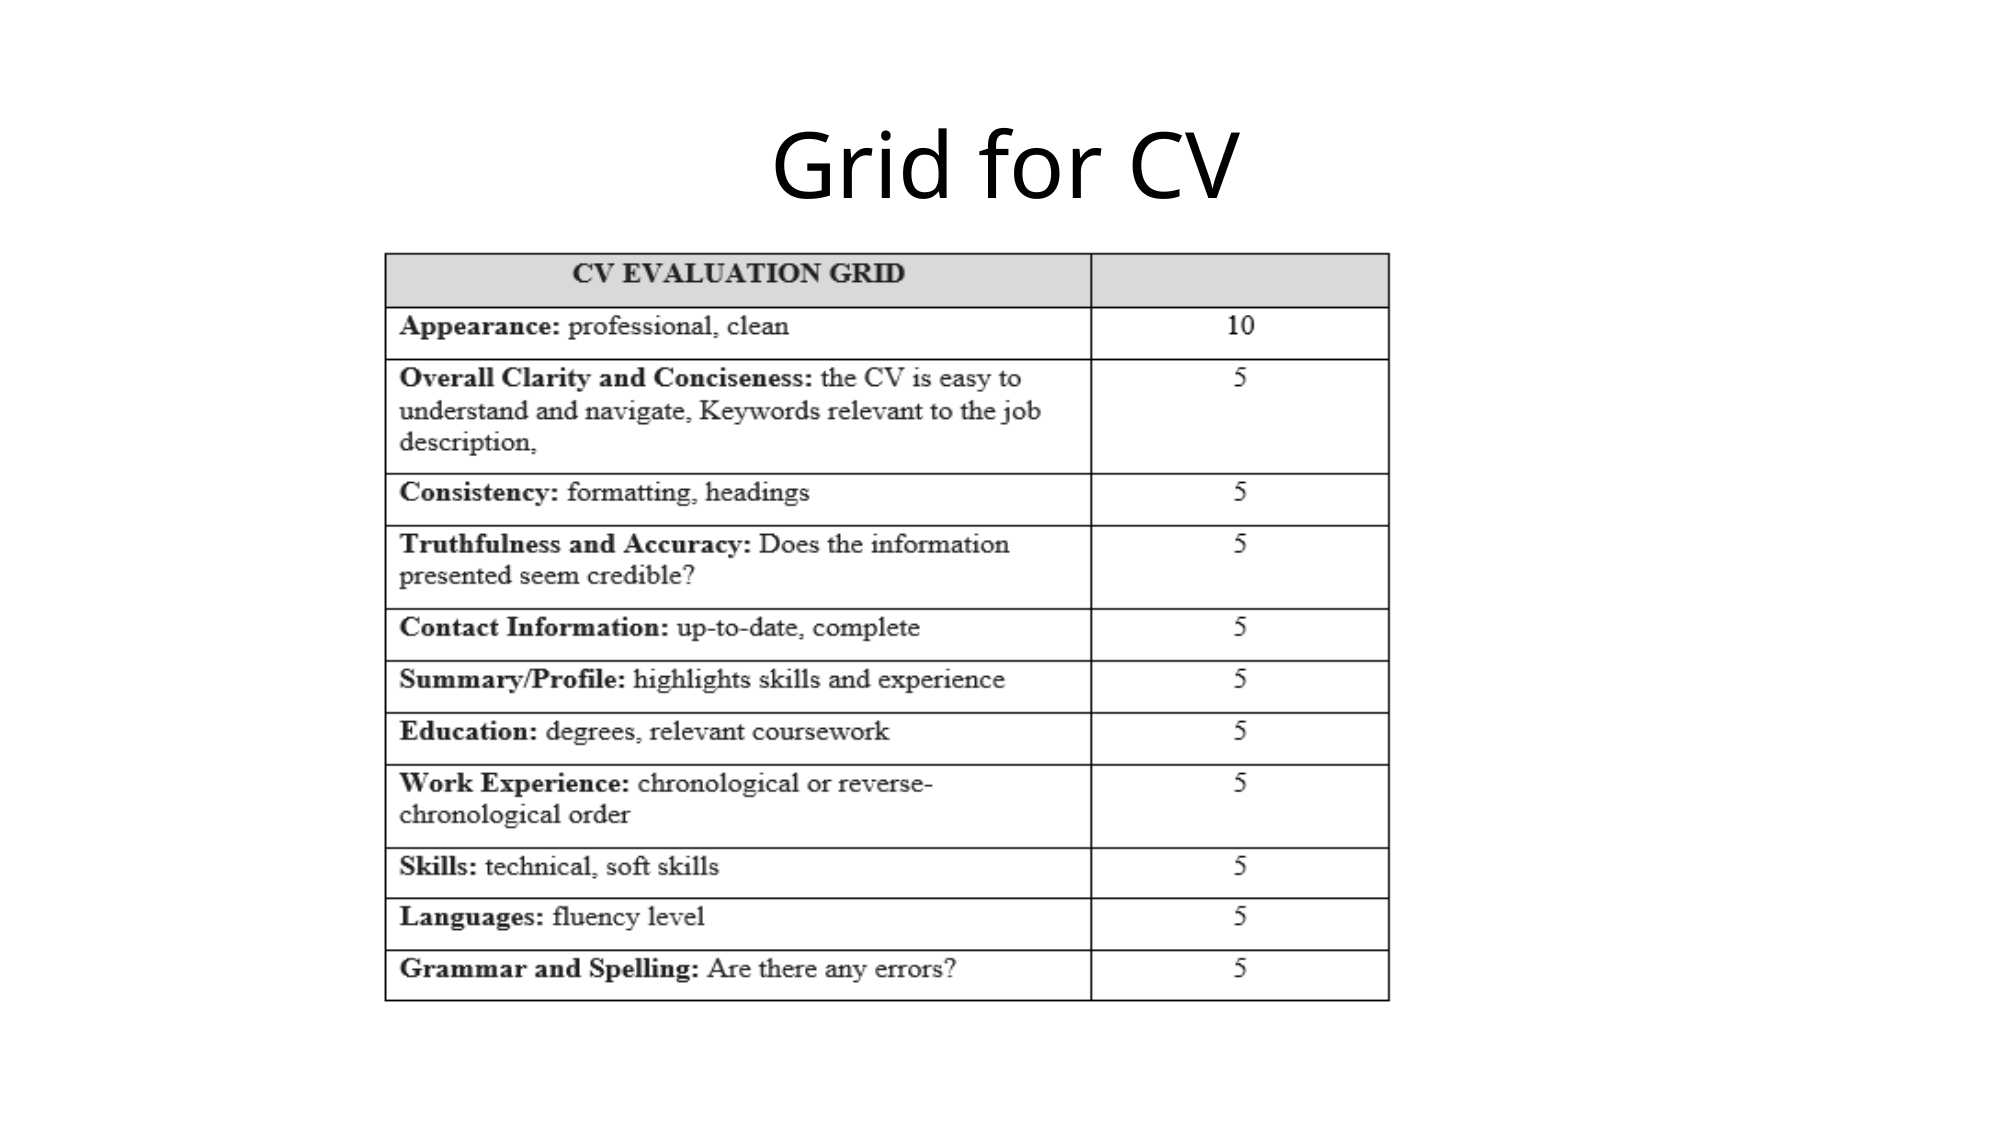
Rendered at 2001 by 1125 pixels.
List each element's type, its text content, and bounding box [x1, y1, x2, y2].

title Grid for CV [137, 59, 1863, 278]
picture [363, 236, 1405, 1026]
